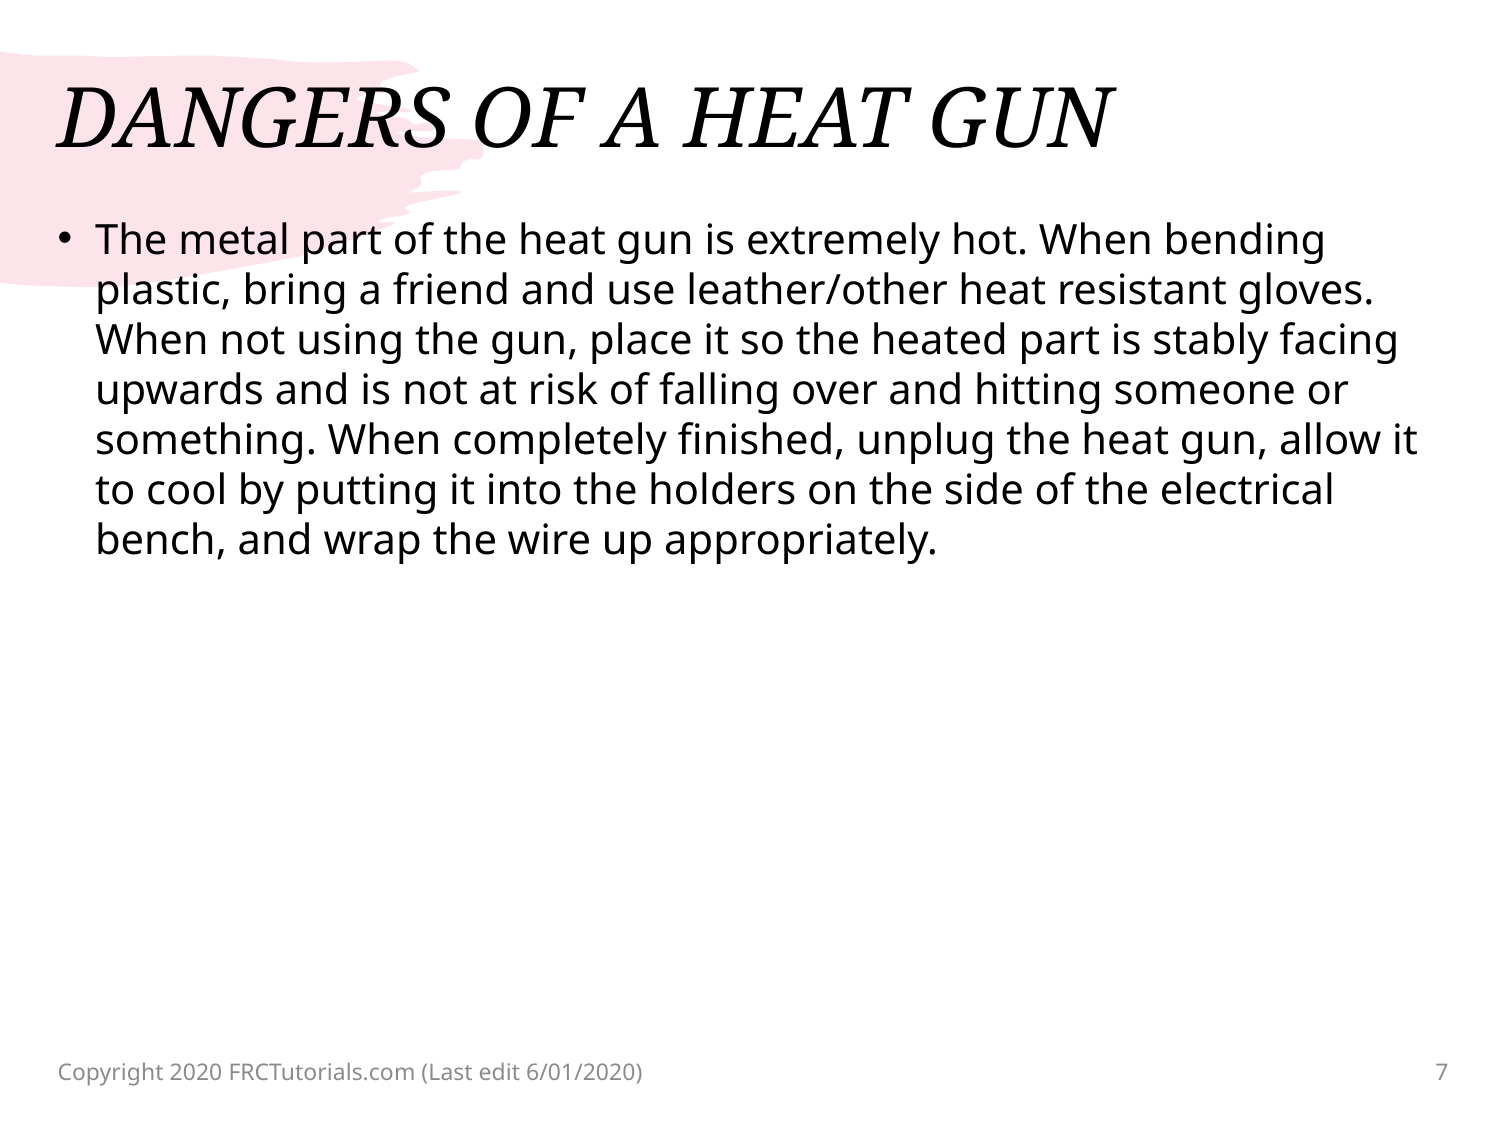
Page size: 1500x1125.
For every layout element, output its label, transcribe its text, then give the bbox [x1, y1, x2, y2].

footer Copyright 2020 FRCTutorials.com (Last edit 6/01/2020) [42, 1042, 718, 1103]
list The metal part of the heat gun is extremely hot. When bending plastic, bring a friend and use leather/other heat resistant gloves. When not using the gun, place it so the heated part is stably facing upwards and is not at risk of falling over and hitting someone or something. When completely finished, unplug the heat gun, allow it to cool by putting it into the holders on the side of the electrical bench, and wrap the wire up appropriately. [42, 204, 1464, 1030]
slide_number 7 [1378, 1042, 1464, 1103]
title DANGERS OF A HEAT GUN [42, 59, 1464, 182]
